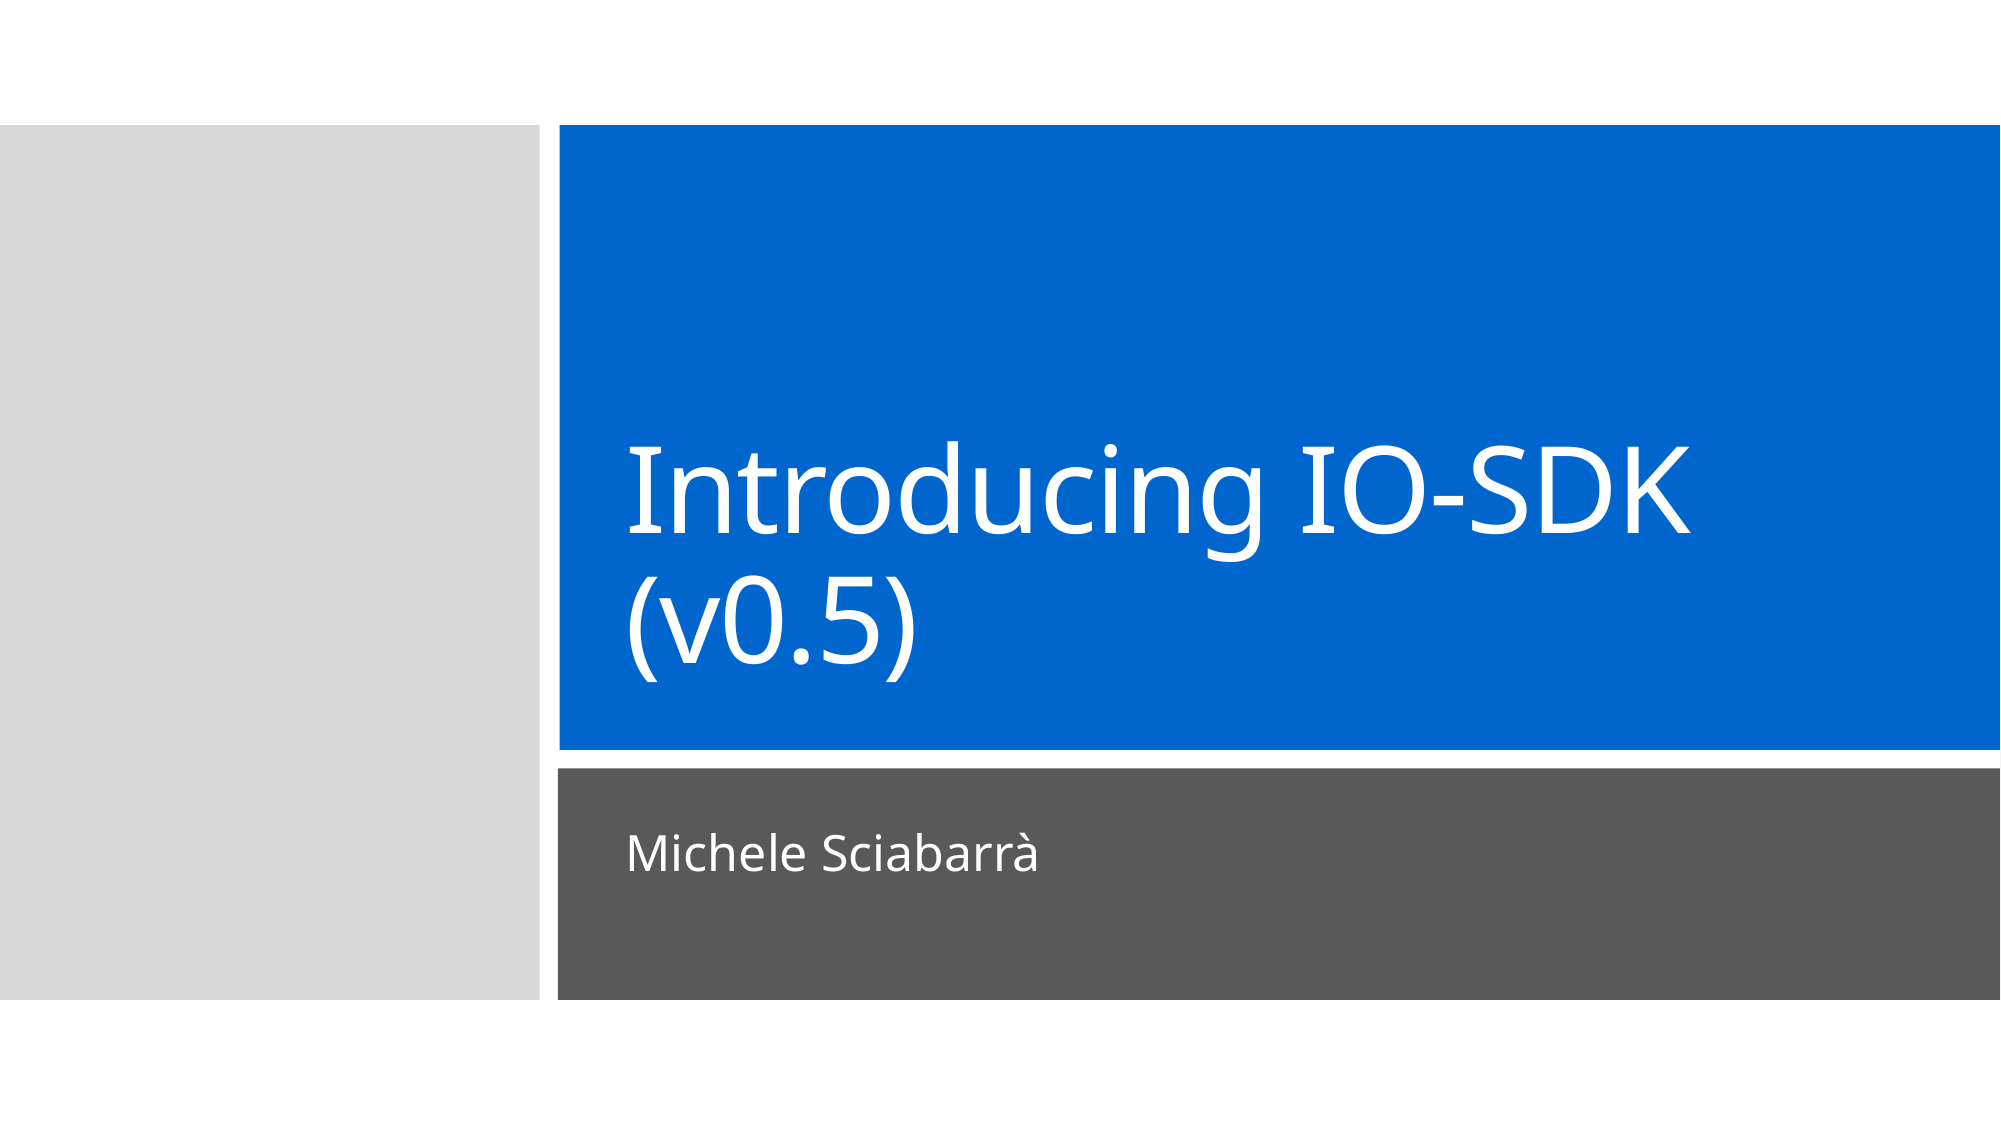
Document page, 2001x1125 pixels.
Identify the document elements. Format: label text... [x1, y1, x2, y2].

title Introducing IO-SDK (v0.5) [610, 213, 1790, 698]
text_box [0, 124, 541, 1001]
text_box [0, 0, 2000, 1125]
subtitle Michele Sciabarrà [610, 821, 1790, 948]
text_box [559, 124, 2000, 751]
text_box [557, 768, 2000, 1001]
